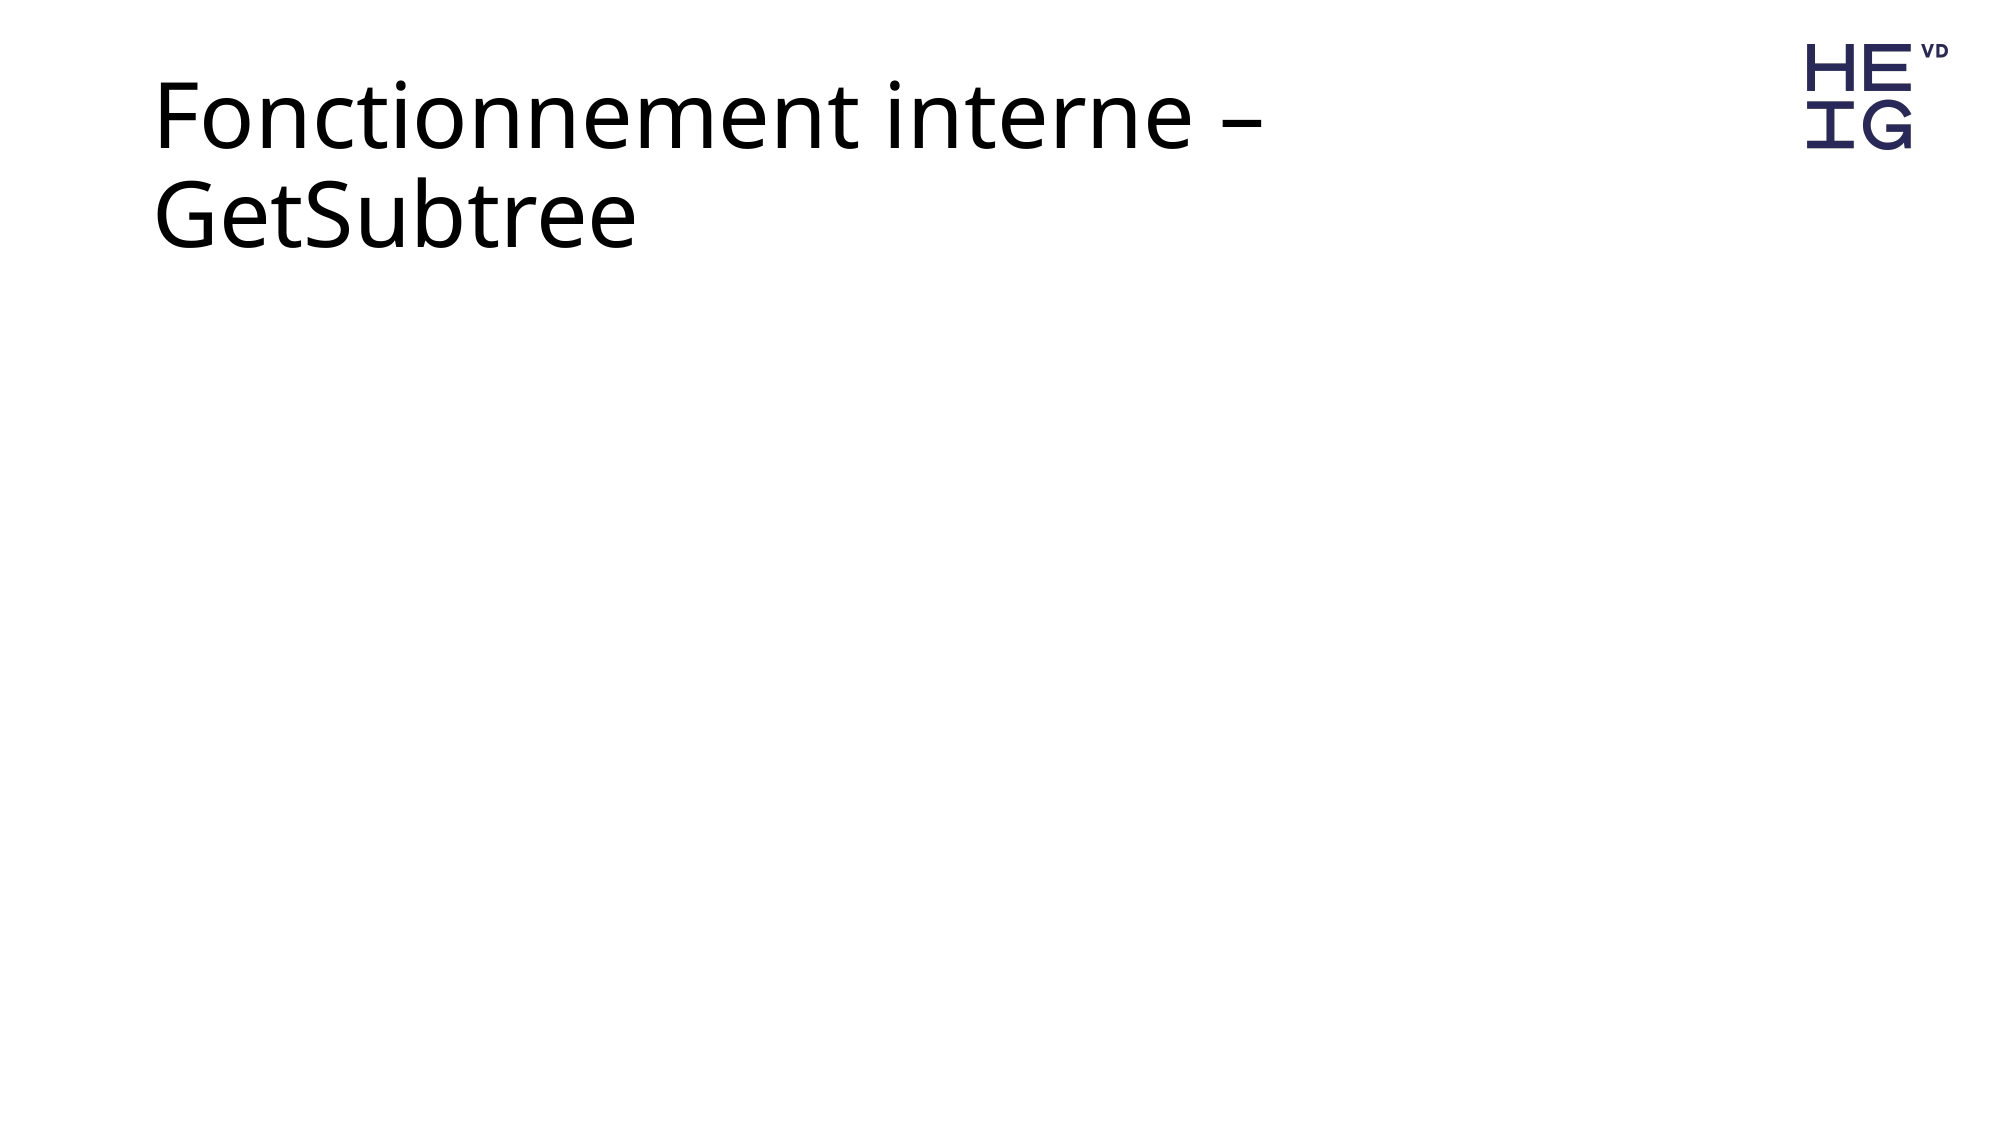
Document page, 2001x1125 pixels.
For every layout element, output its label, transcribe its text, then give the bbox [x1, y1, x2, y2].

title Fonctionnement interne – GetSubtree [137, 59, 1863, 278]
picture [1807, 44, 1949, 151]
